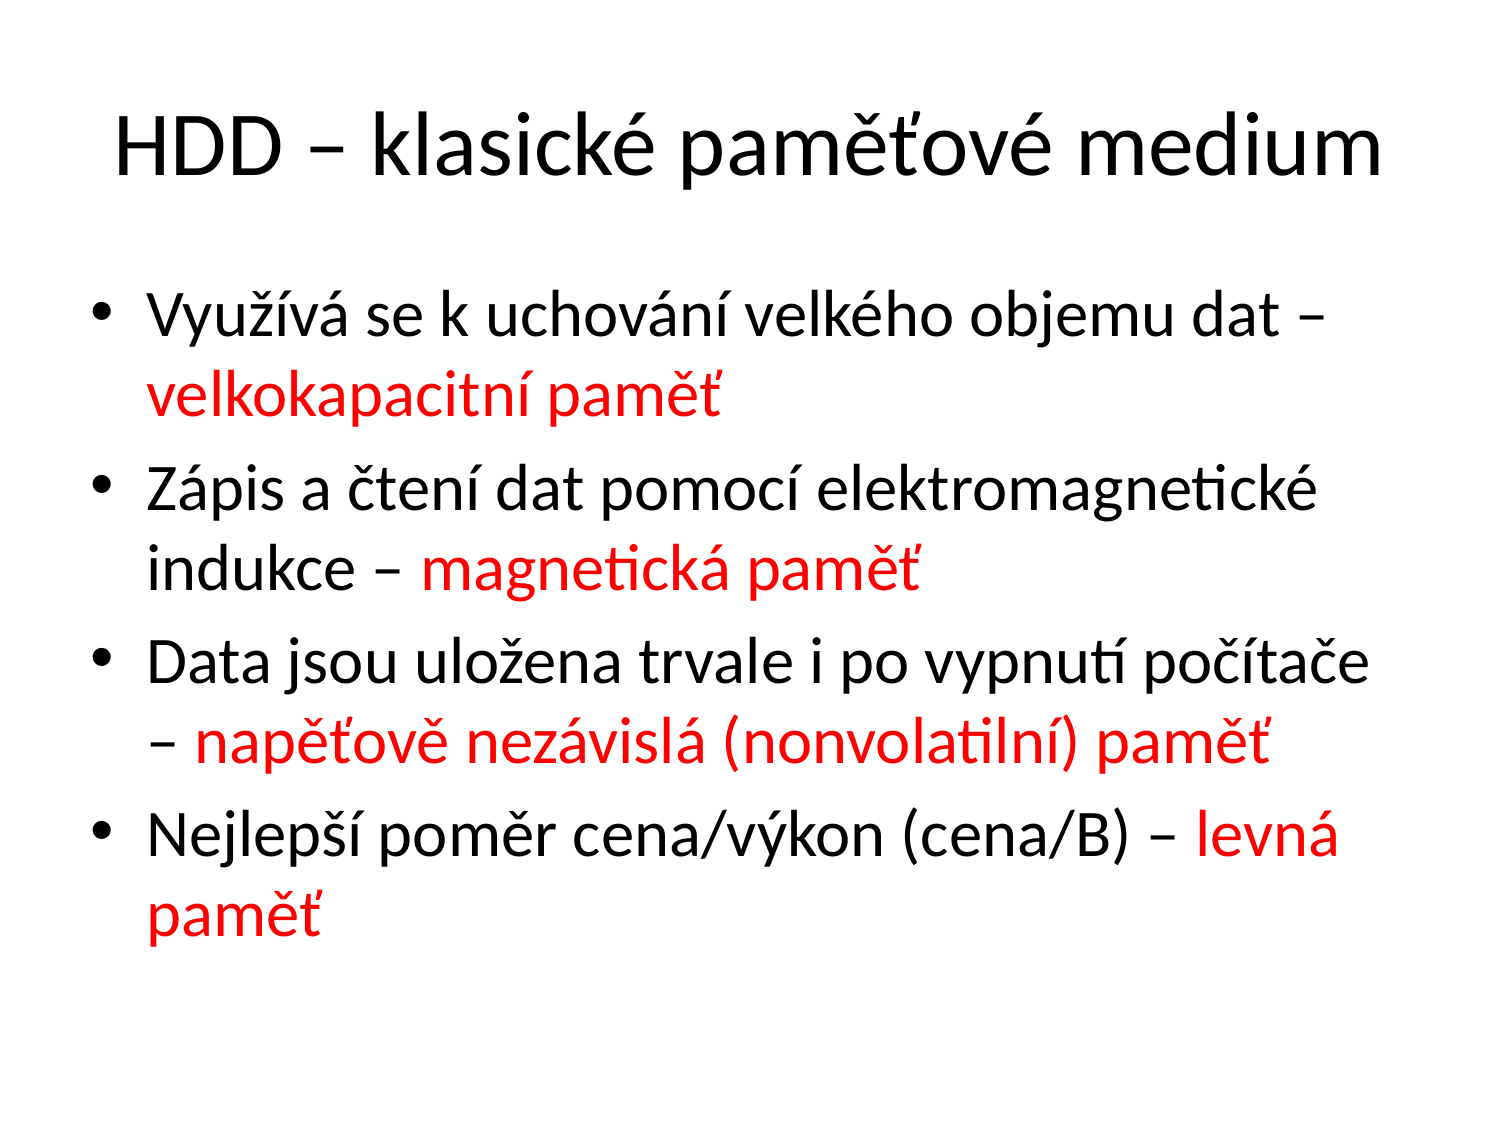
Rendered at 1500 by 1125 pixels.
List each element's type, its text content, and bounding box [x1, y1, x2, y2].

list Využívá se k uchování velkého objemu dat – velkokapacitní paměť Zápis a čtení dat pomocí elektromagnetické indukce – magnetická paměť Data jsou uložena trvale i po vypnutí počítače – napěťově nezávislá (nonvolatilní) paměť Nejlepší poměr cena/výkon (cena/B) – levná paměť [75, 262, 1425, 1005]
title HDD – klasické paměťové medium [75, 45, 1425, 233]
